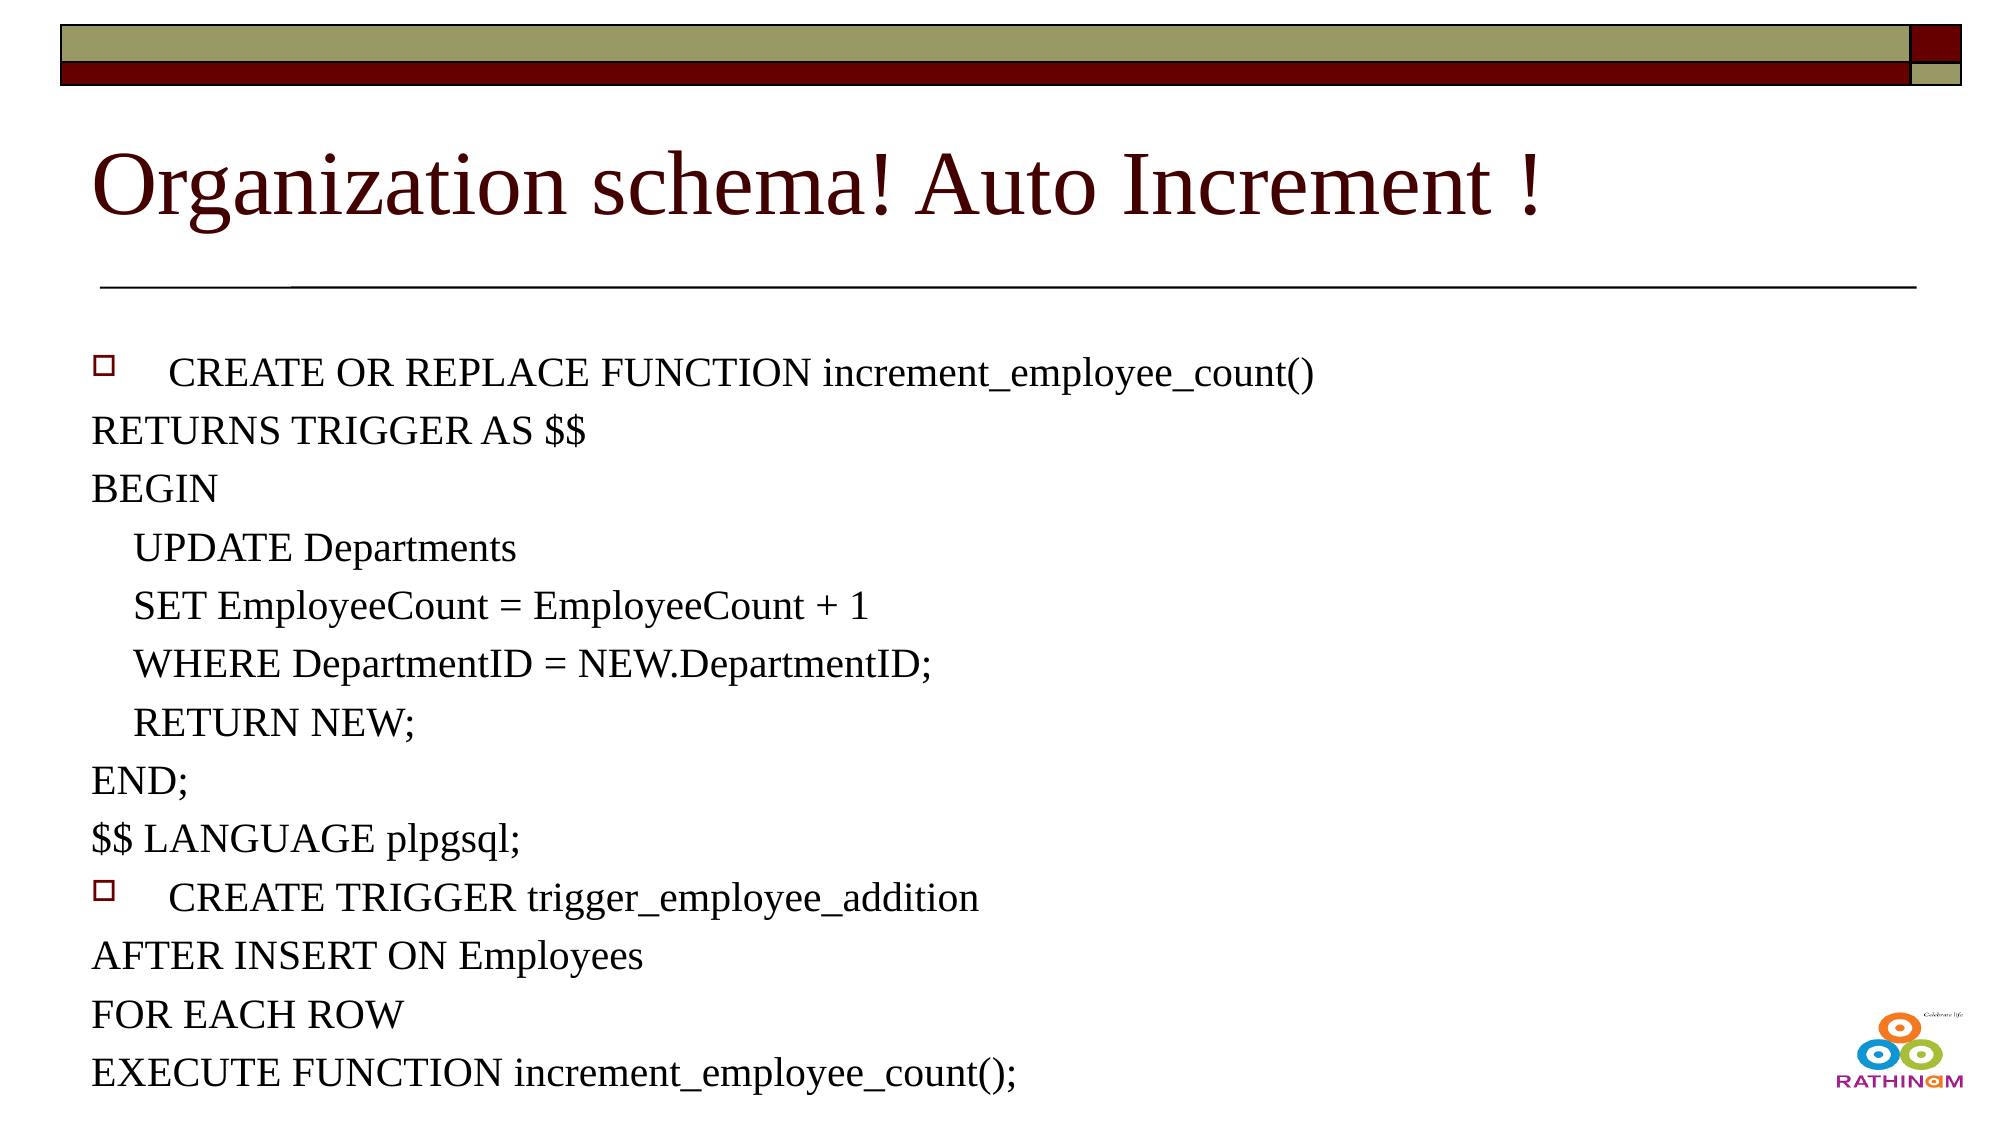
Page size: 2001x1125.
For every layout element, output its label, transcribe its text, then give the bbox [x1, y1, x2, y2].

title Organization schema! Auto Increment ! [76, 52, 1877, 241]
picture [1830, 1000, 1969, 1100]
list CREATE OR REPLACE FUNCTION increment_employee_count() RETURNS TRIGGER AS $$ BEGIN UPDATE Departments SET EmployeeCount = EmployeeCount + 1 WHERE DepartmentID = NEW.DepartmentID; RETURN NEW; END; $$ LANGUAGE plpgsql; CREATE TRIGGER trigger_employee_addition AFTER INSERT ON Employees FOR EACH ROW EXECUTE FUNCTION increment_employee_count(); [76, 337, 1934, 1023]
